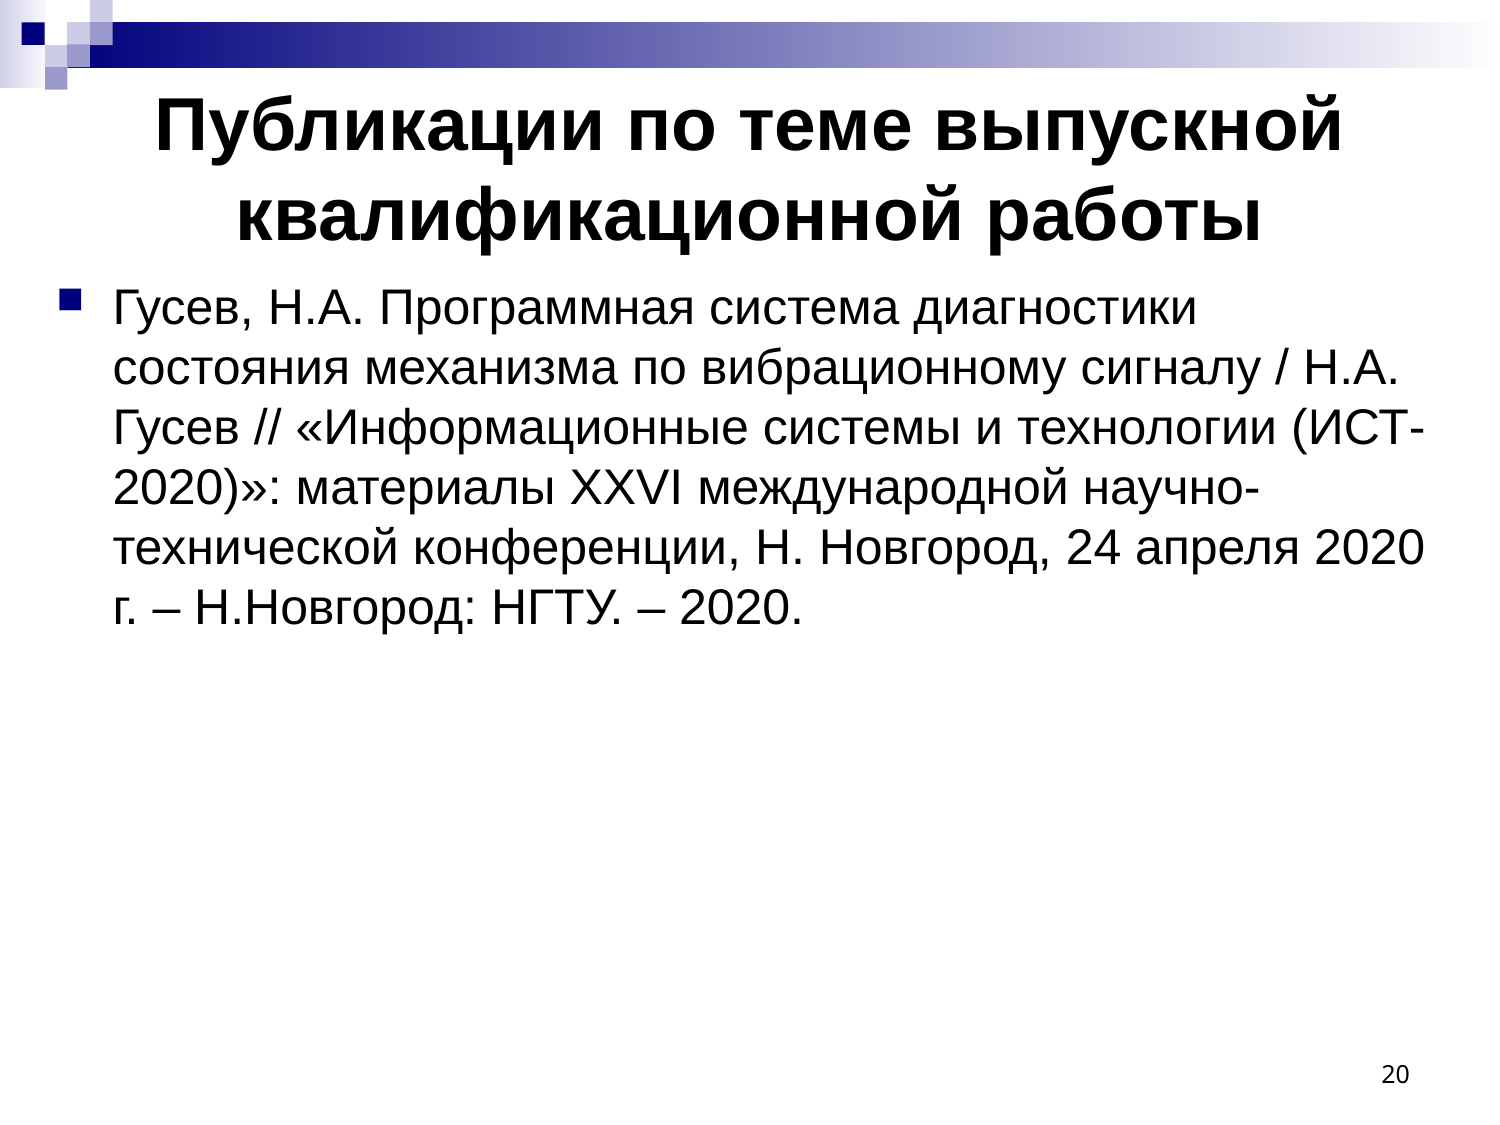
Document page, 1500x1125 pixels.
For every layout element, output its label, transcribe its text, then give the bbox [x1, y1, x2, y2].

slide_number 20 [1074, 1025, 1425, 1100]
title Публикации по теме выпускной квалификационной работы [75, 75, 1425, 256]
list Гусев, Н.А. Программная система диагностики состояния механизма по вибрационному сигналу / Н.А. Гусев // «Информационные системы и технологии (ИСТ-2020)»: материалы XXVI международной научно-технической конференции, Н. Новгород, 24 апреля 2020 г. – Н.Новгород: НГТУ. – 2020. [41, 267, 1459, 963]
